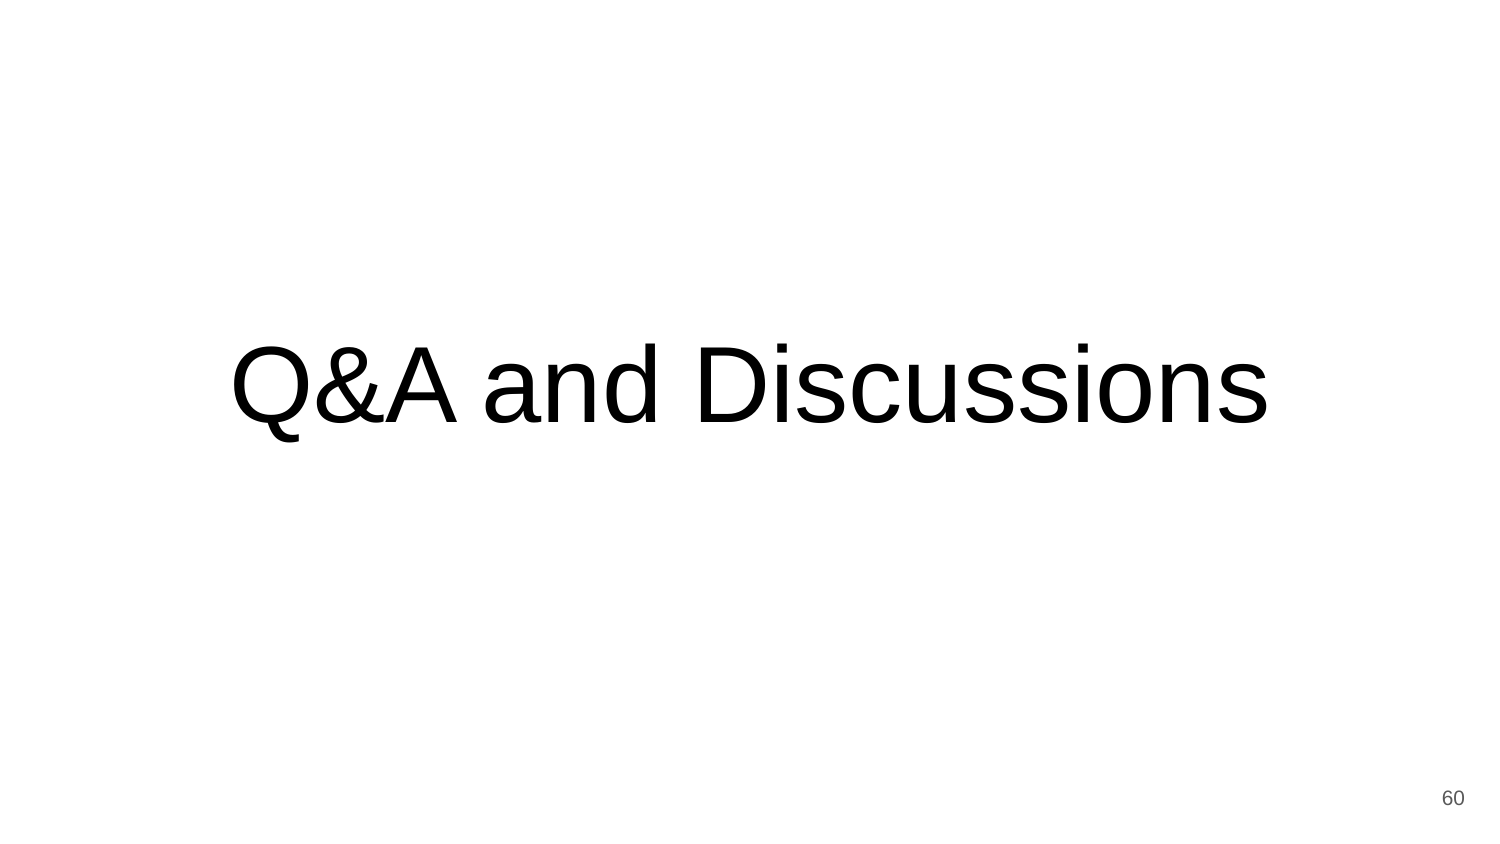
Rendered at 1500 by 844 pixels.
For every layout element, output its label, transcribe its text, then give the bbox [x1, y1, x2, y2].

slide_number ‹#› [1389, 764, 1480, 830]
title Q&A and Discussions [51, 122, 1449, 459]
